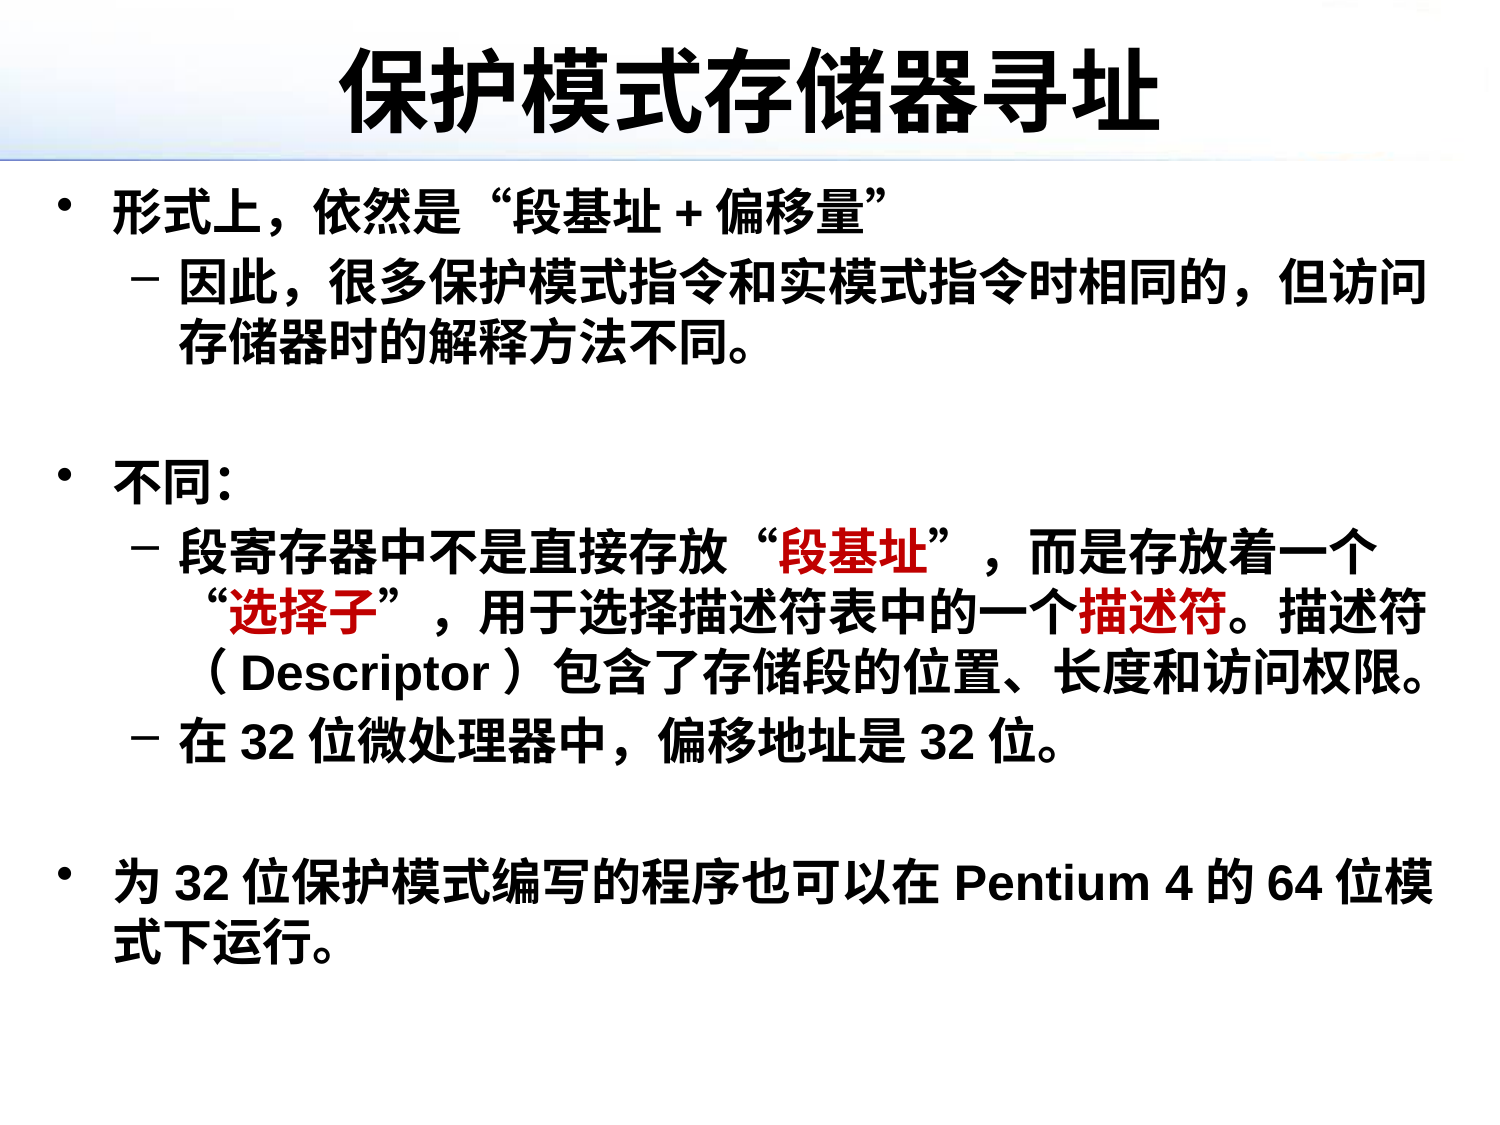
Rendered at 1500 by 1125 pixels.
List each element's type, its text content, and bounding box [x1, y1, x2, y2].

title 保护模式存储器寻址 [29, 31, 1471, 147]
picture [0, 0, 1500, 161]
list 形式上，依然是“段基址+偏移量” 因此，很多保护模式指令和实模式指令时相同的，但访问存储器时的解释方法不同。 不同： 段寄存器中不是直接存放“段基址”，而是存放着一个“选择子”，用于选择描述符表中的一个描述符。描述符（Descriptor）包含了存储段的位置、长度和访问权限。 在32位微处理器中，偏移地址是32位。 为32位保护模式编写的程序也可以在Pentium 4的64位模式下运行。 [41, 172, 1459, 1071]
